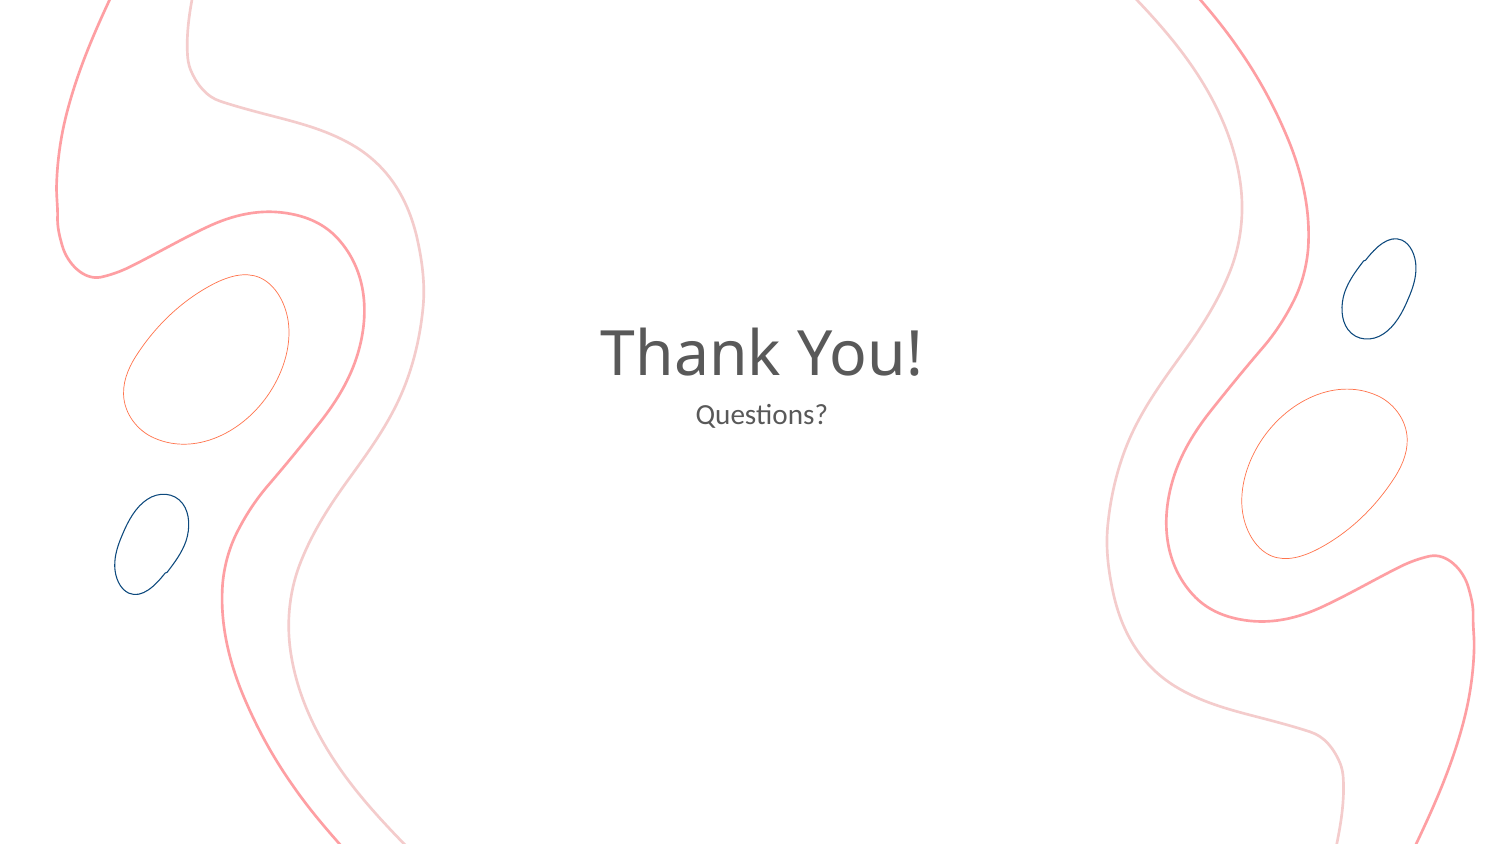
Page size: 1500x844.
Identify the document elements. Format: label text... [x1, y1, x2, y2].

title Thank You! [472, 298, 1052, 393]
subtitle Questions? [480, 380, 1044, 546]
